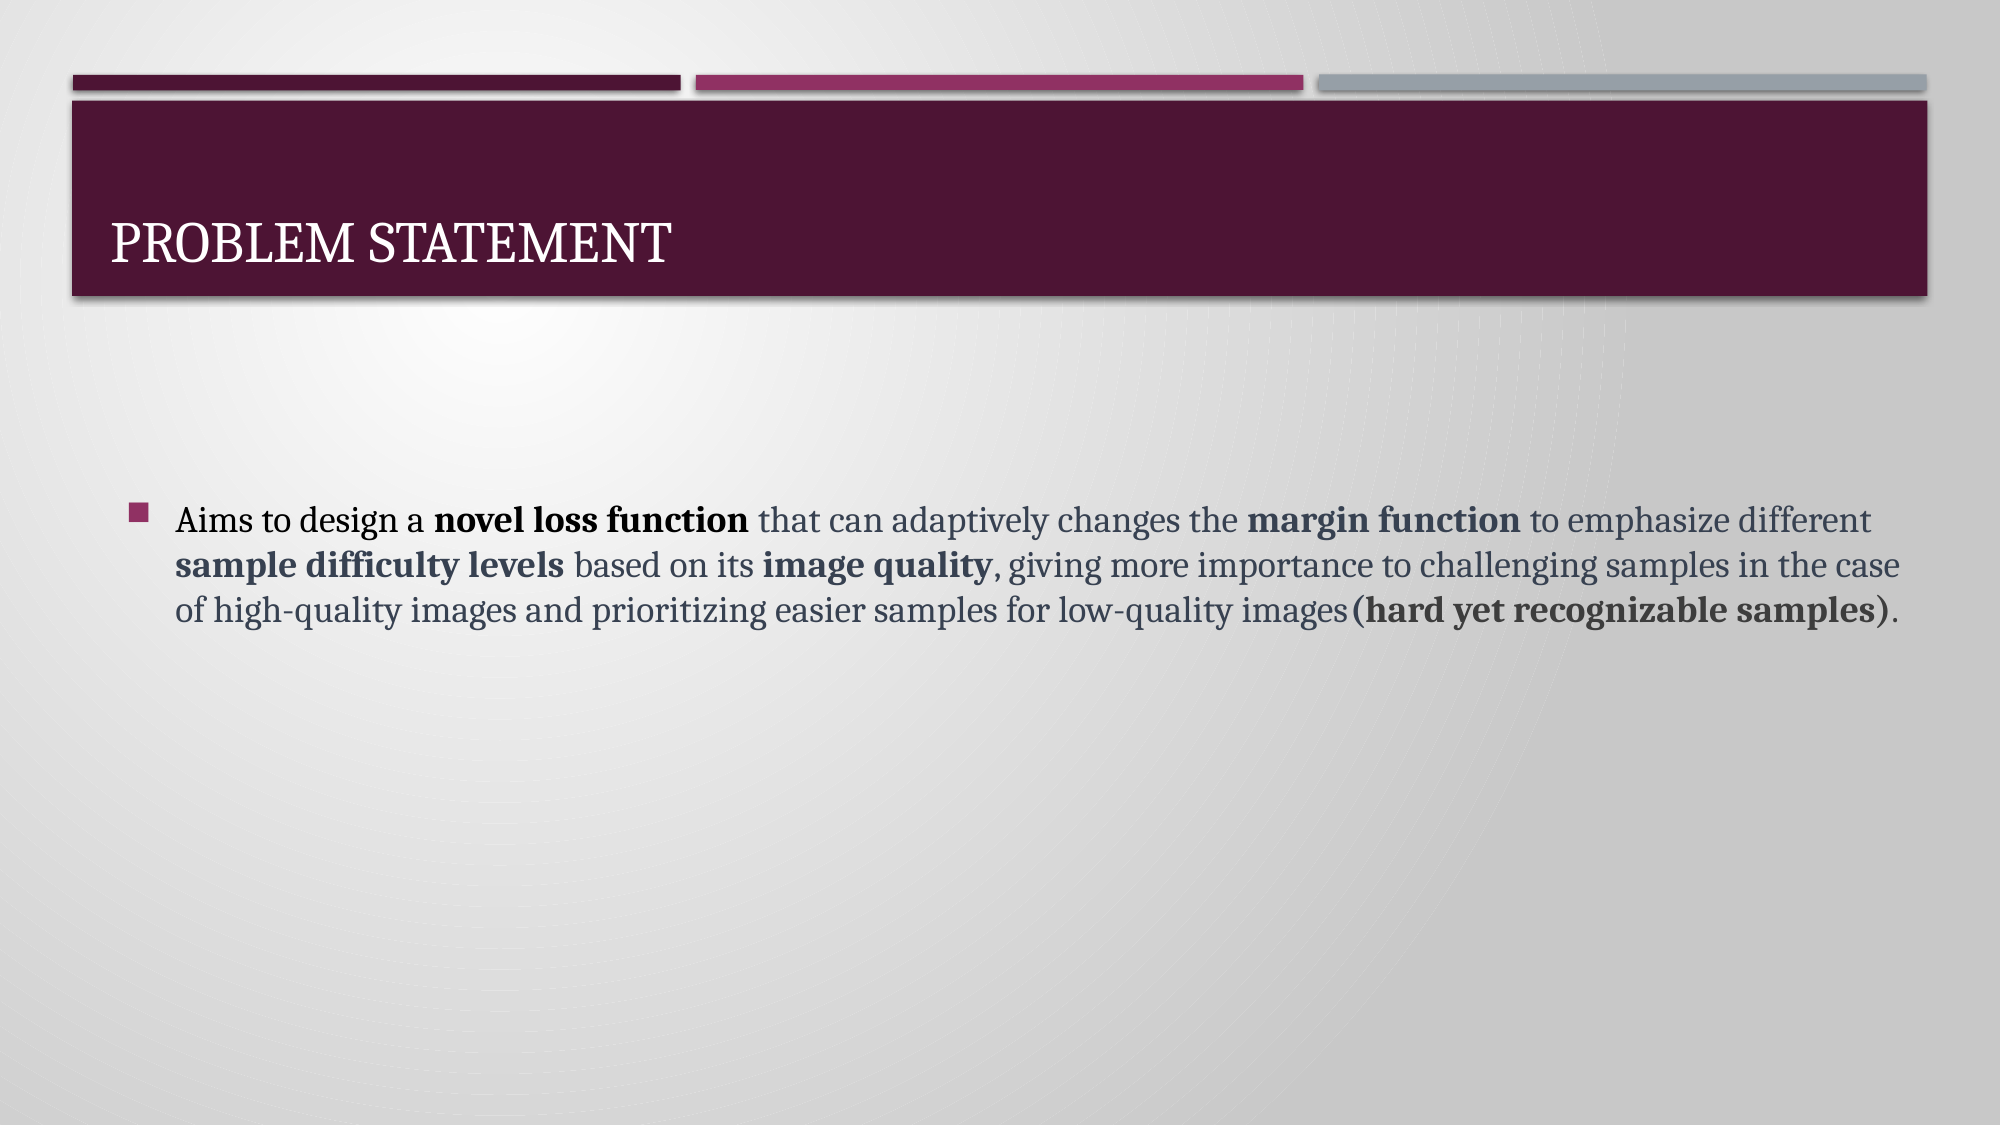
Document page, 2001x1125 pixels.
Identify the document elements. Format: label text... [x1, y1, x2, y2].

list Aims to design a novel loss function that can adaptively changes the margin function to emphasize different sample difficulty levels based on its image quality, giving more importance to challenging samples in the case of high-quality images and prioritizing easier samples for low-quality images(hard yet recognizable samples). [110, 314, 1920, 811]
title PROBLEM STATEMENT [95, 115, 1905, 282]
